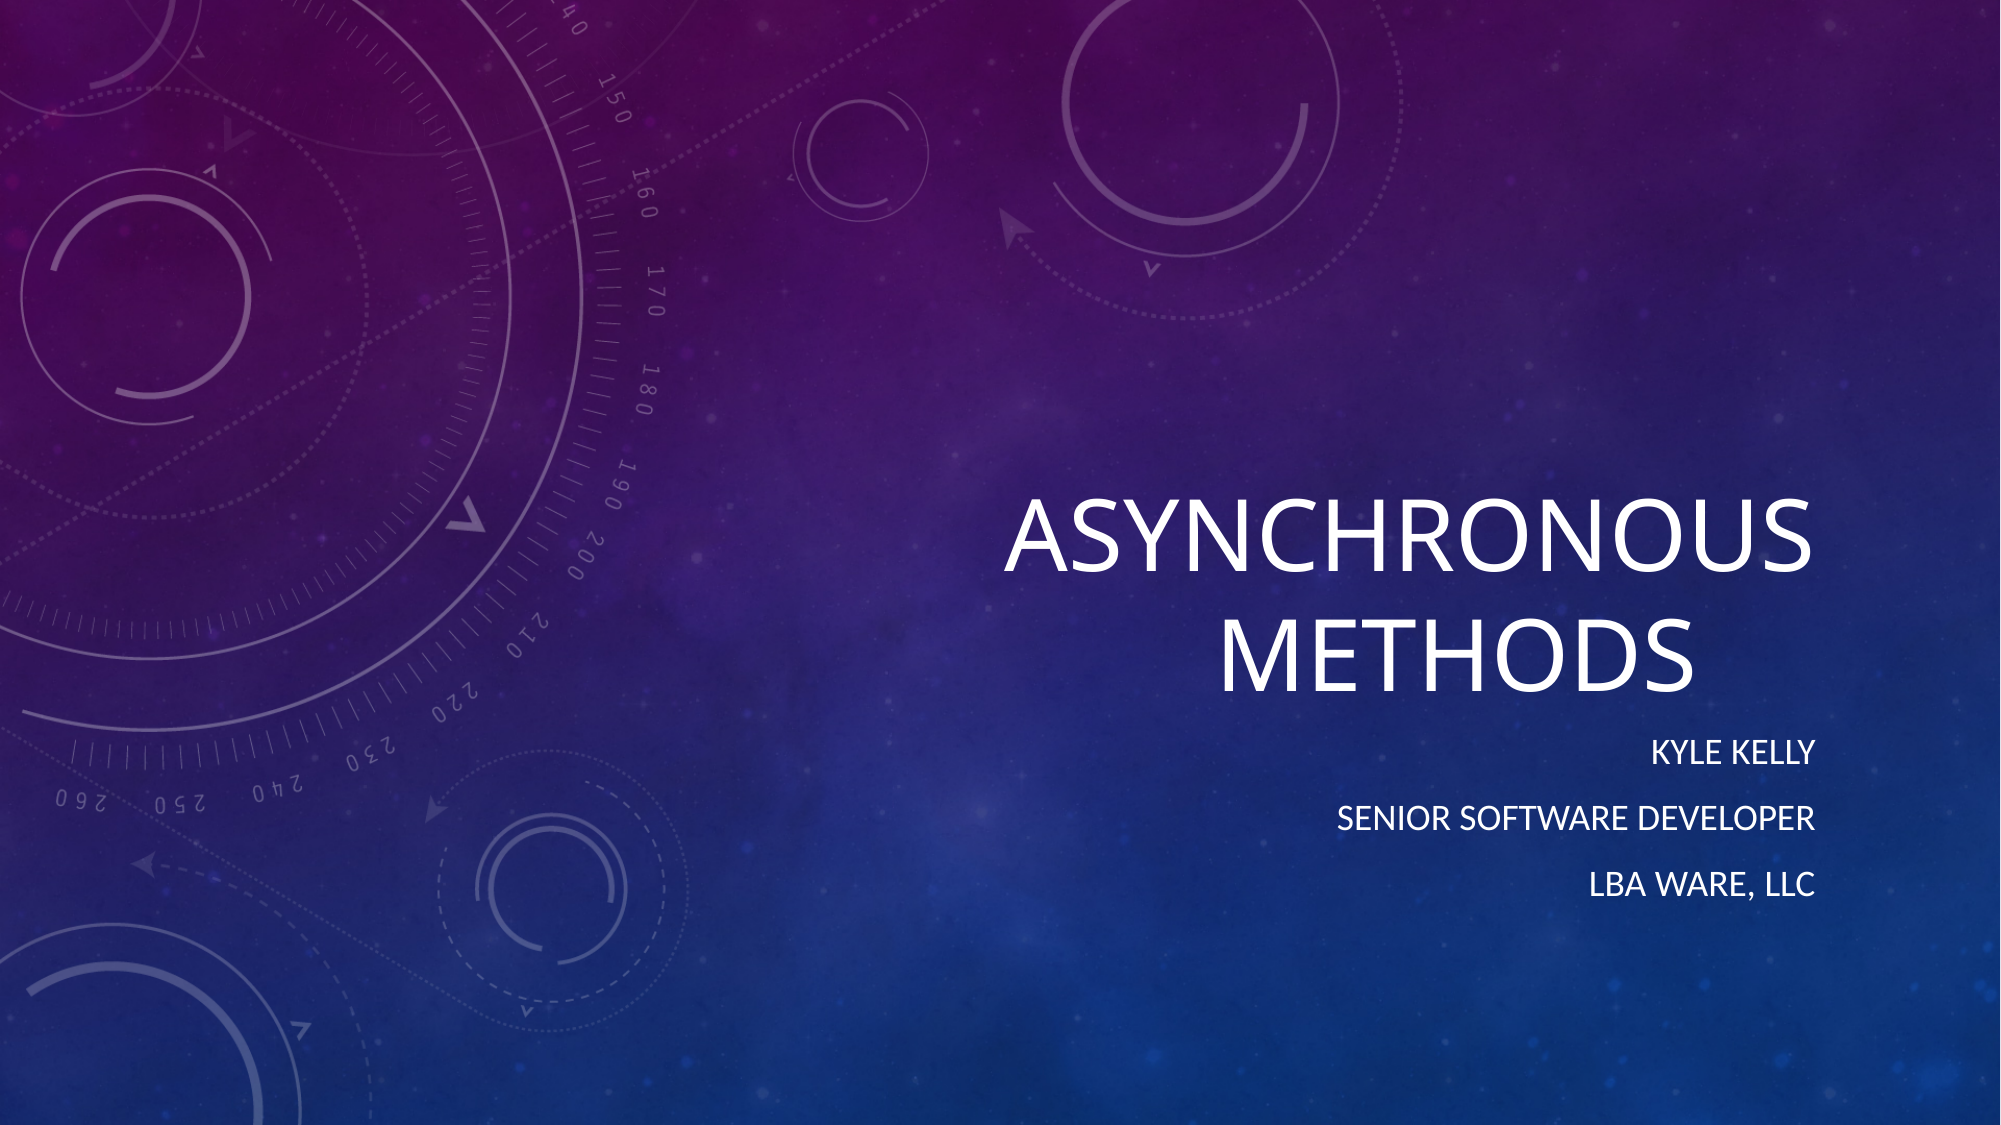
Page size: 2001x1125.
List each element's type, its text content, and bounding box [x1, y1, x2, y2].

picture [0, 0, 2001, 1125]
subtitle Kyle Kelly Senior Software Developer LBA Ware, LLC [650, 719, 1831, 950]
title Asynchronous Methods [650, 322, 1831, 719]
